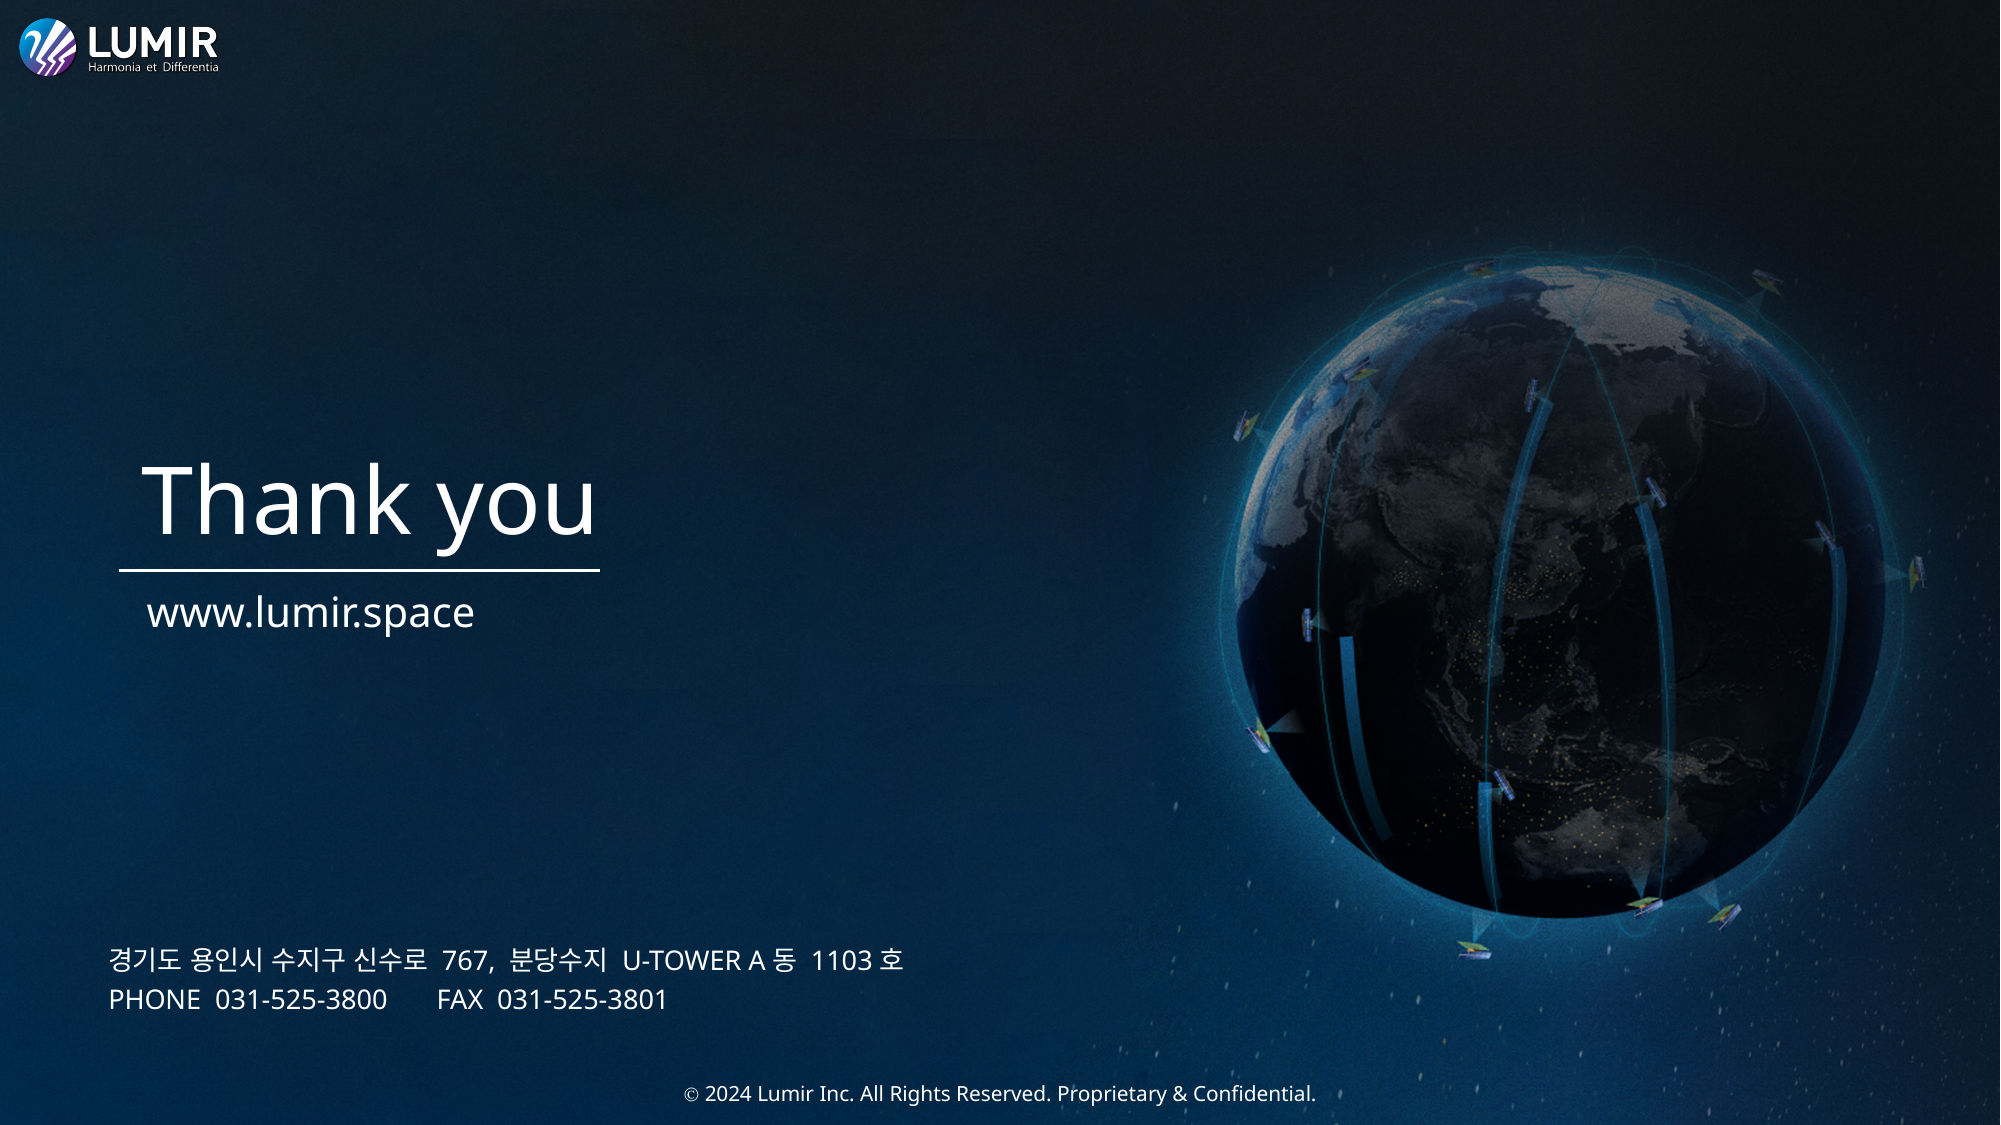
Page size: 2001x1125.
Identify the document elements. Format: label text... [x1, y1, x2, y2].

text_box 경기도 용인시 수지구 신수로 767, 분당수지 U-TOWER A동 1103호 PHONE 031-525-3800 FAX 031-525-3801 [93, 929, 919, 1023]
picture [0, 0, 2000, 1125]
